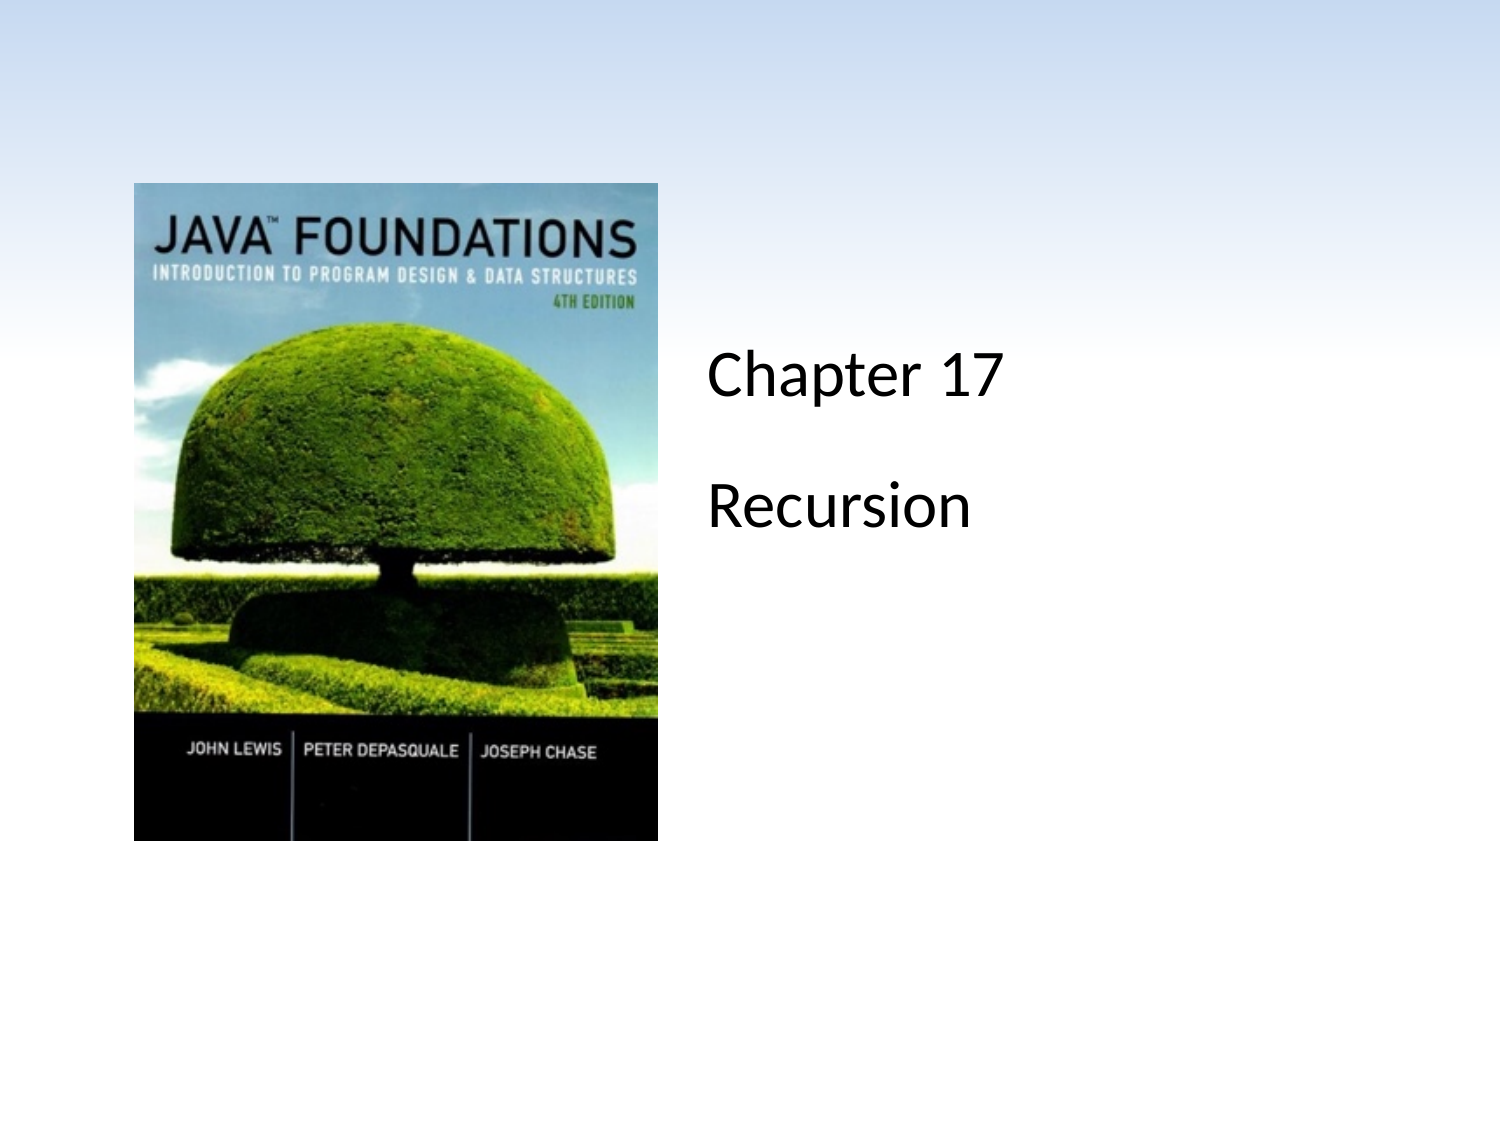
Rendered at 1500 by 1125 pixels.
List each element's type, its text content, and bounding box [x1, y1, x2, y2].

picture [134, 183, 658, 841]
subtitle Chapter 17 Recursion [692, 322, 1485, 723]
